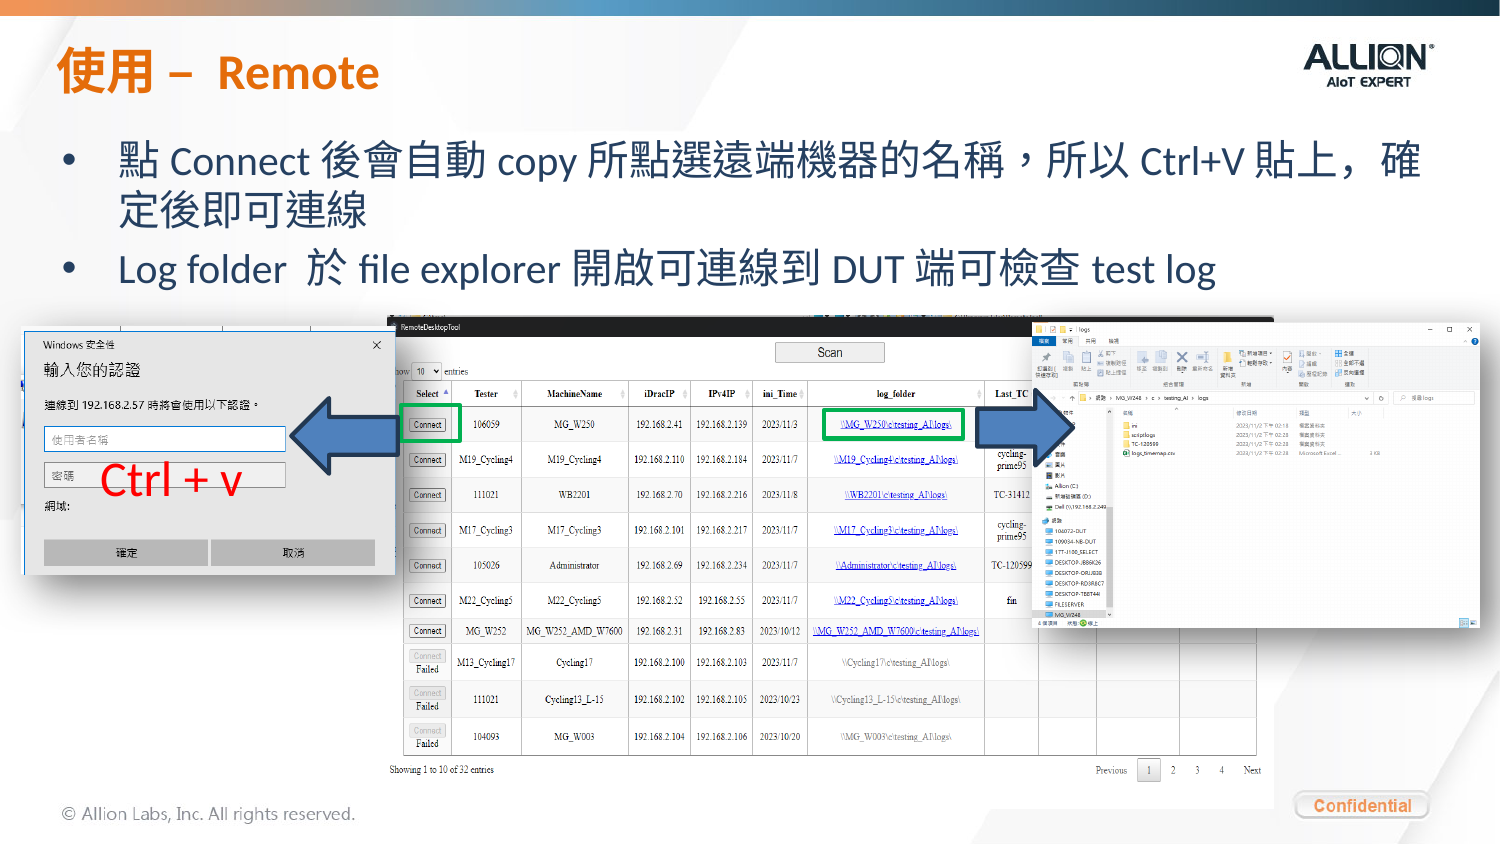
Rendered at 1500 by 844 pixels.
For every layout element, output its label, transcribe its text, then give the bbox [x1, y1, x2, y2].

title 使用 – Remote [41, 32, 1247, 103]
list 點Connect後會自動copy所點選遠端機器的名稱，所以Ctrl+V貼上，確定後即可連線 Log folder 於file explorer開啟可連線到DUT端可檢查test log [47, 126, 1453, 313]
picture [0, 0, 1500, 844]
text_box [20, 315, 1480, 809]
